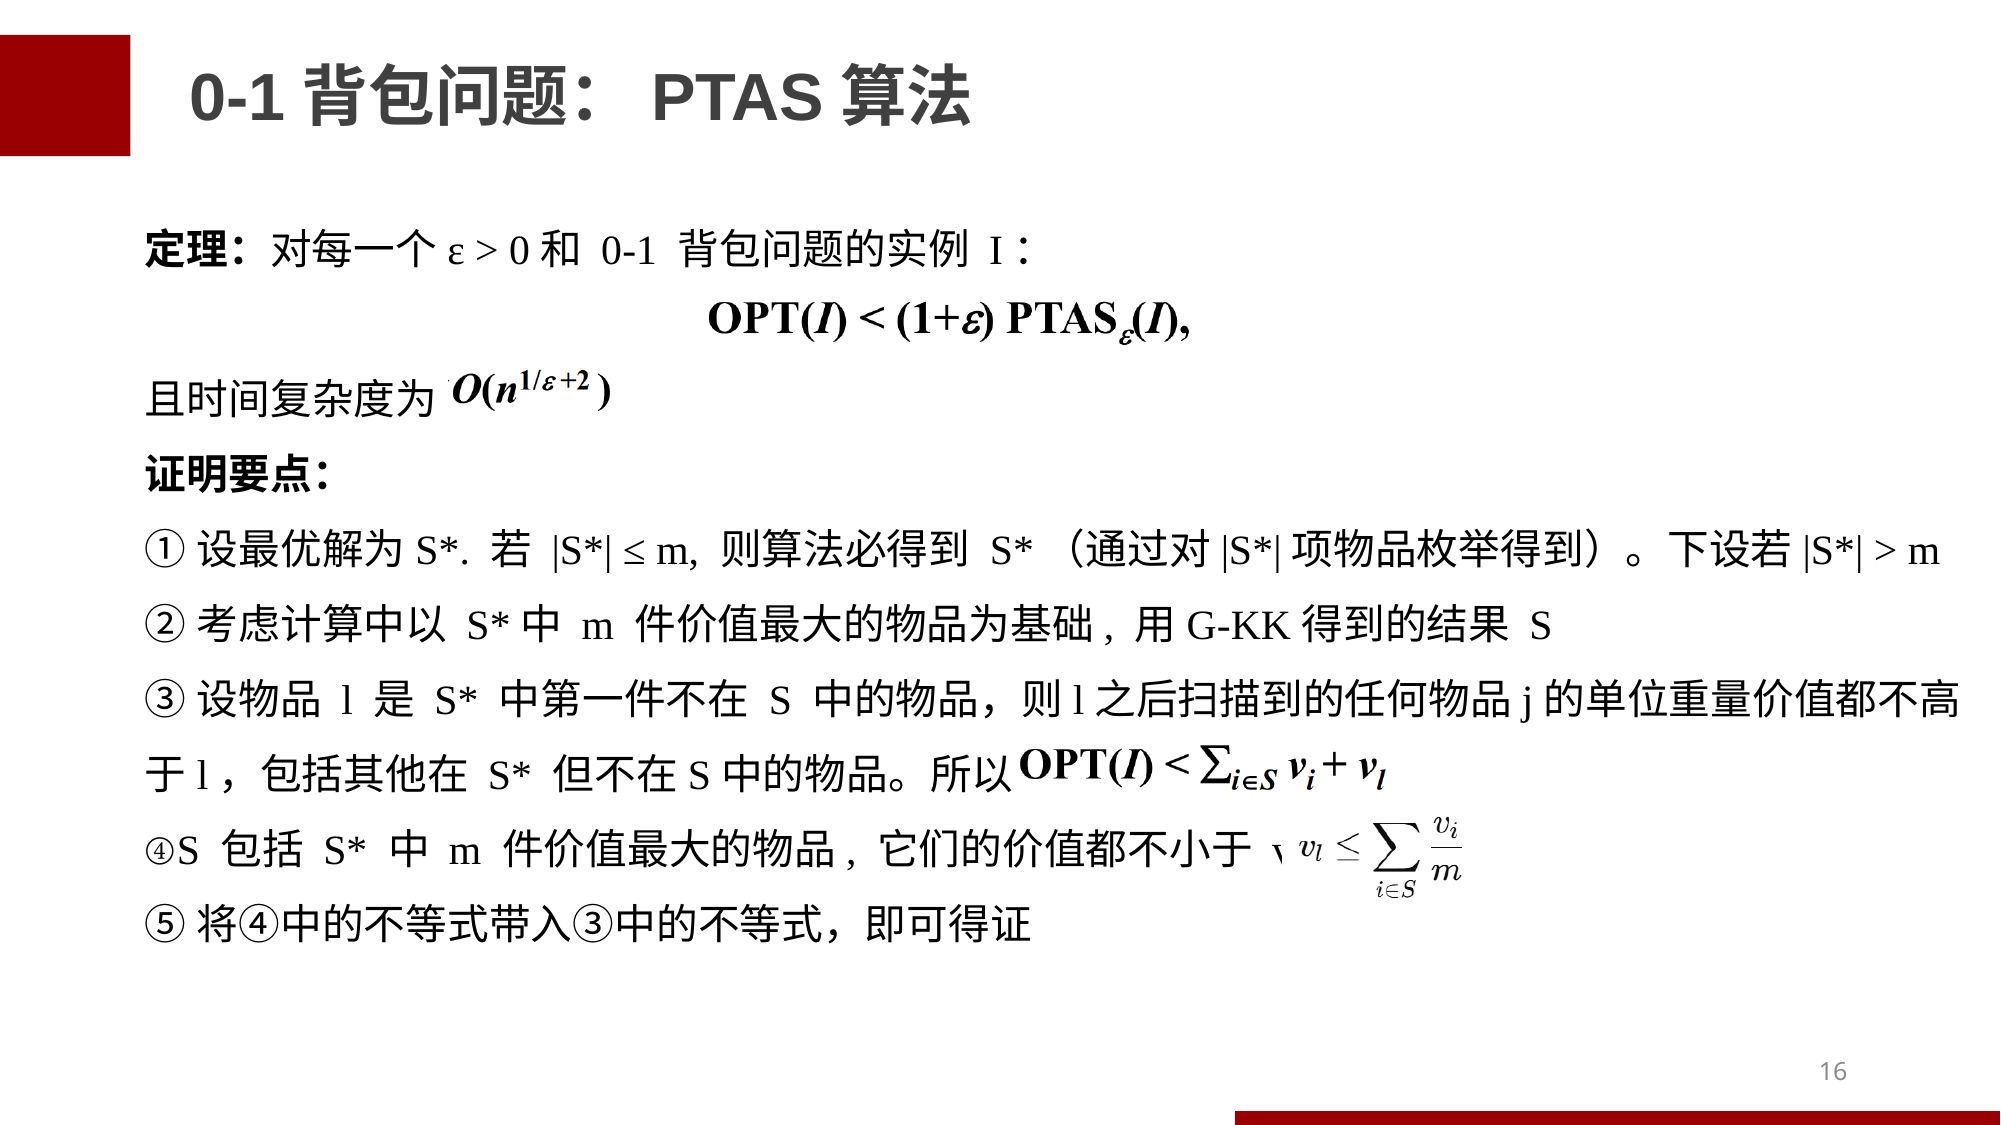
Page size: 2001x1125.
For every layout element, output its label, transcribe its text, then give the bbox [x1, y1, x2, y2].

text_box [0, 34, 131, 157]
picture [1014, 740, 1483, 904]
text_box [1234, 1110, 2000, 1125]
text_box 定理：对每一个ε > 0和 0-1 背包问题的实例 I： 且时间复杂度为 证明要点： ①设最优解为S*. 若 |S*| ≤ m, 则算法必得到 S*（通过对|S*|项物品枚举得到）。下设若|S*| > m ②考虑计算中以 S*中 m 件价值最大的物品为基础, 用G-KK得到的结果 S ③设物品 l 是 S* 中第一件不在 S 中的物品，则l之后扫描到的任何物品j的单位重量价值都不高于l，包括其他在 S* 但不在S中的物品。所以类似有： ④S 包括 S* 中 m 件价值最大的物品, 它们的价值都不小于 vl ： ⑤将④中的不等式带入③中的不等式，即可得证 [130, 190, 1980, 956]
text_box 0-1背包问题：PTAS算法 [174, 46, 700, 190]
slide_number 16 [1412, 1042, 1863, 1103]
picture [448, 368, 615, 413]
picture [700, 292, 1202, 349]
